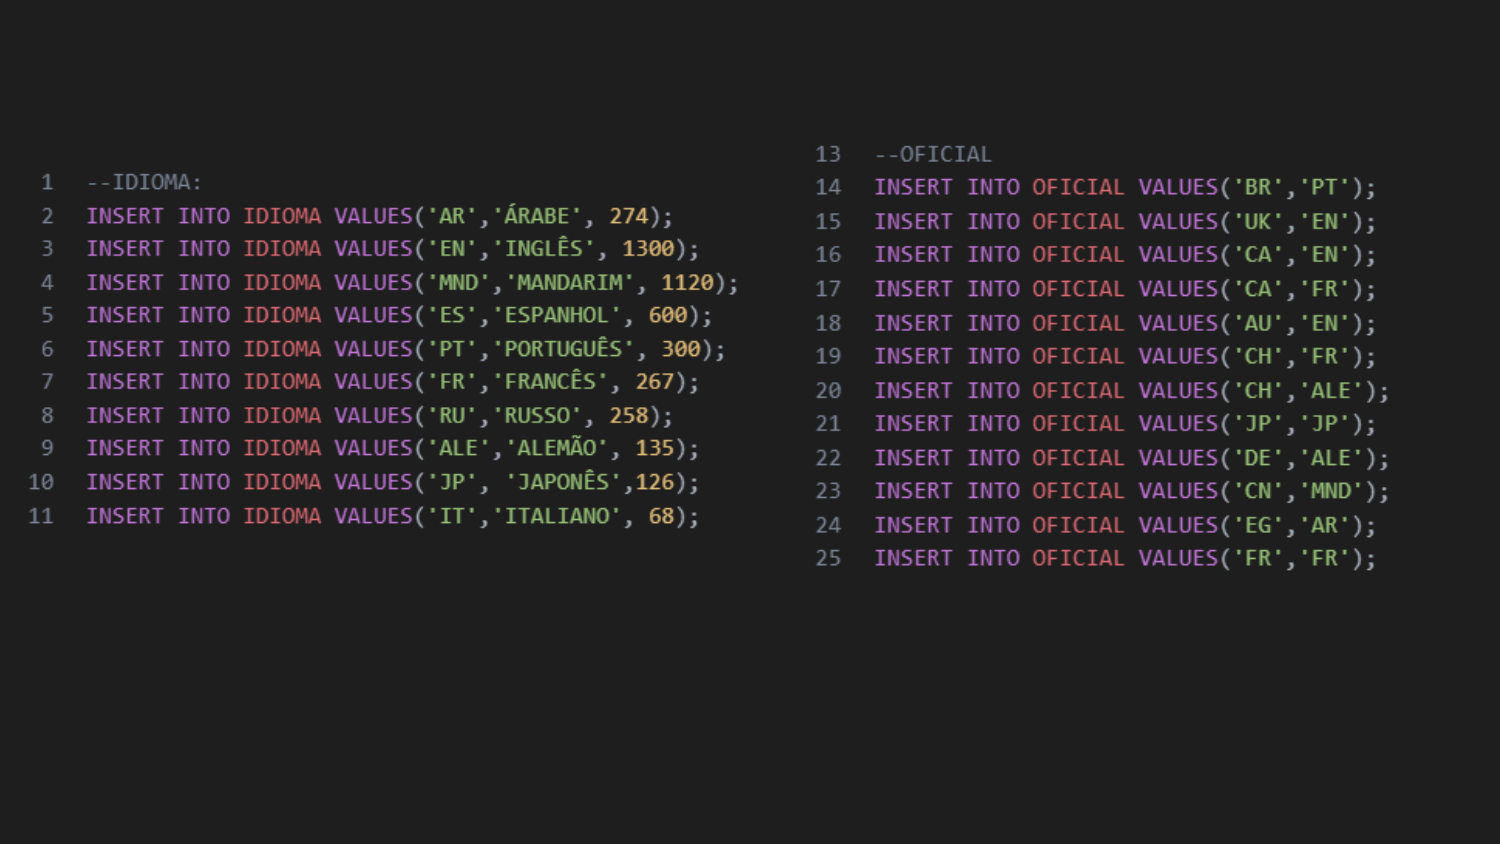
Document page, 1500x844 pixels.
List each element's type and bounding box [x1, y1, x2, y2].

picture [810, 140, 1441, 583]
picture [26, 168, 763, 536]
